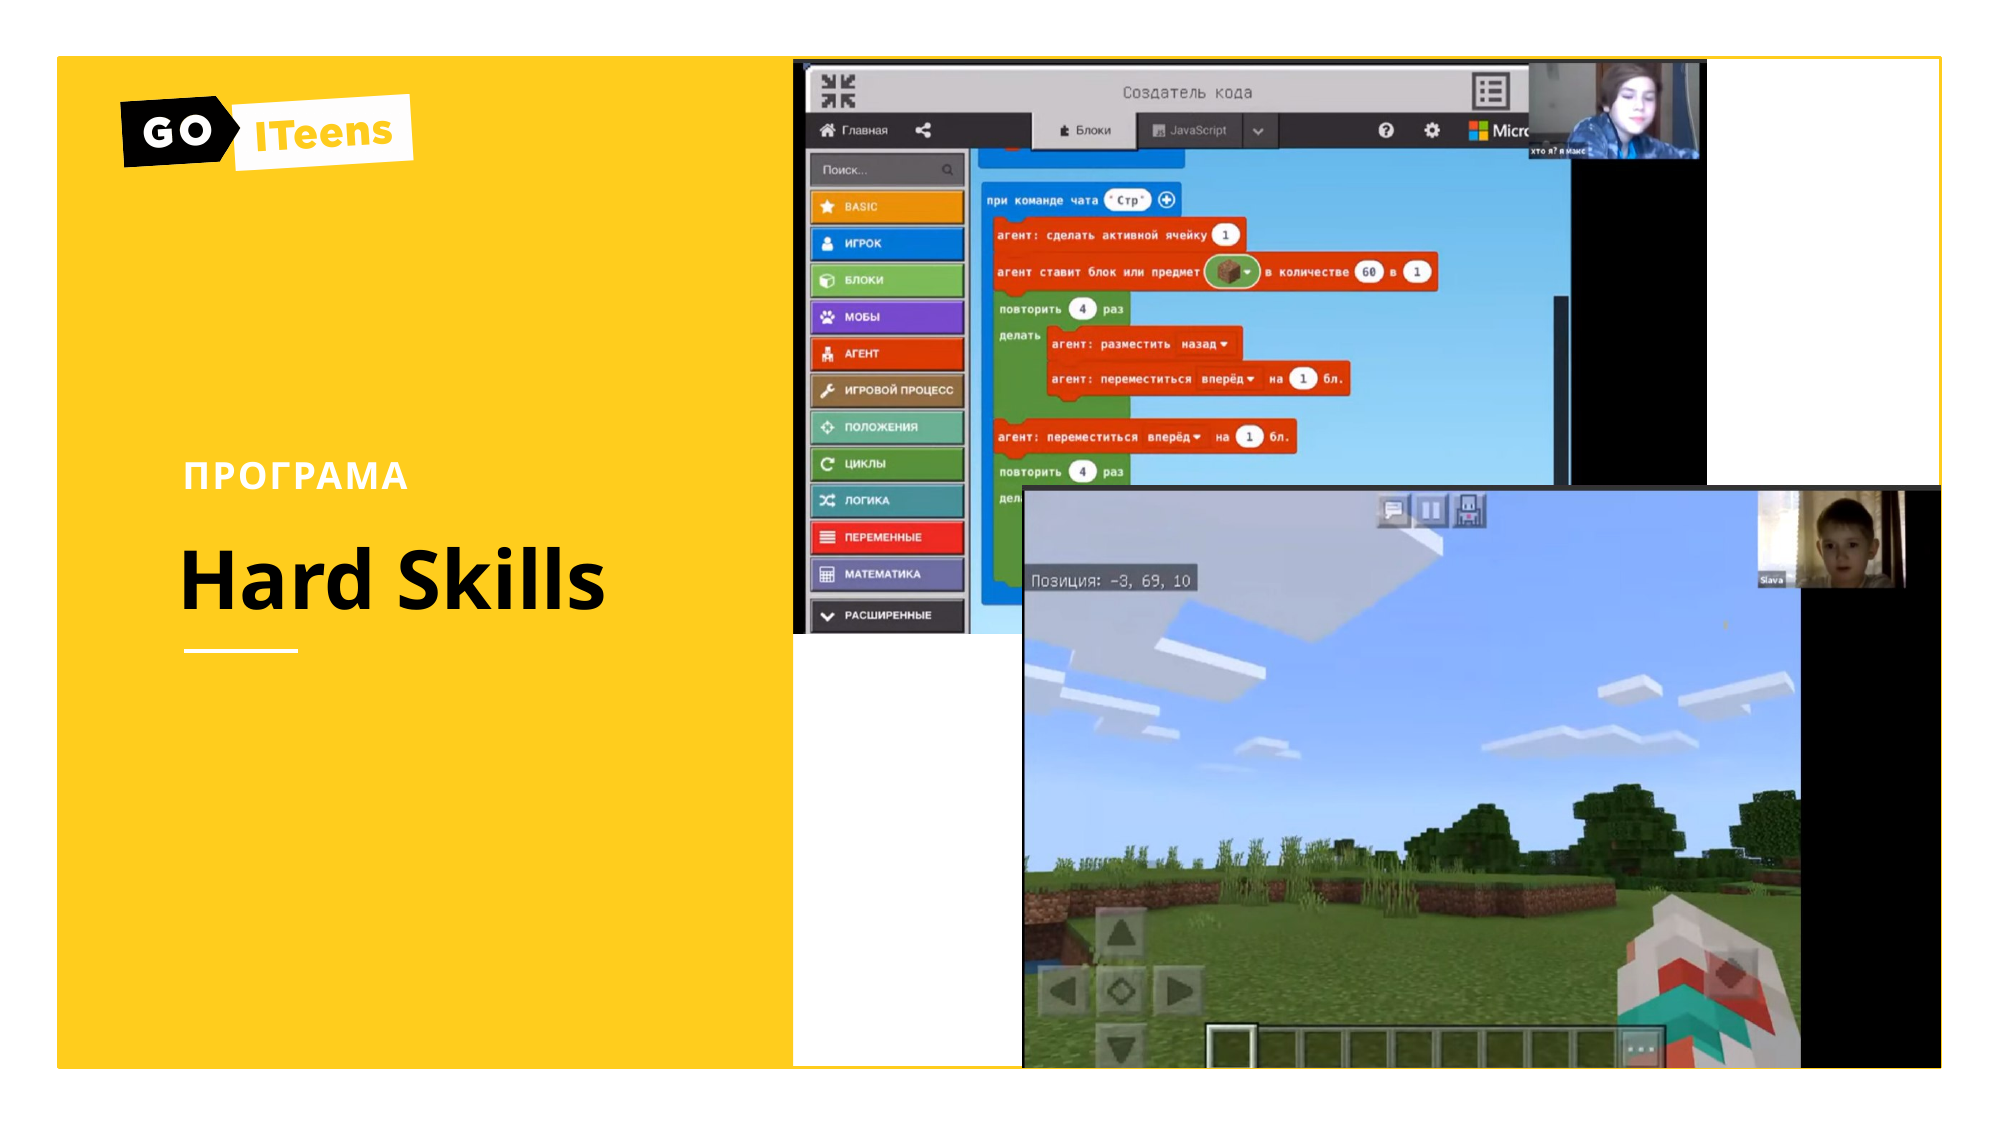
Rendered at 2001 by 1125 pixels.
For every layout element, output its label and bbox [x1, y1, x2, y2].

text_box [58, 57, 1022, 1068]
picture [793, 56, 1941, 1068]
text_box [1707, 57, 1941, 485]
picture [120, 94, 416, 171]
text_box [162, 444, 683, 651]
